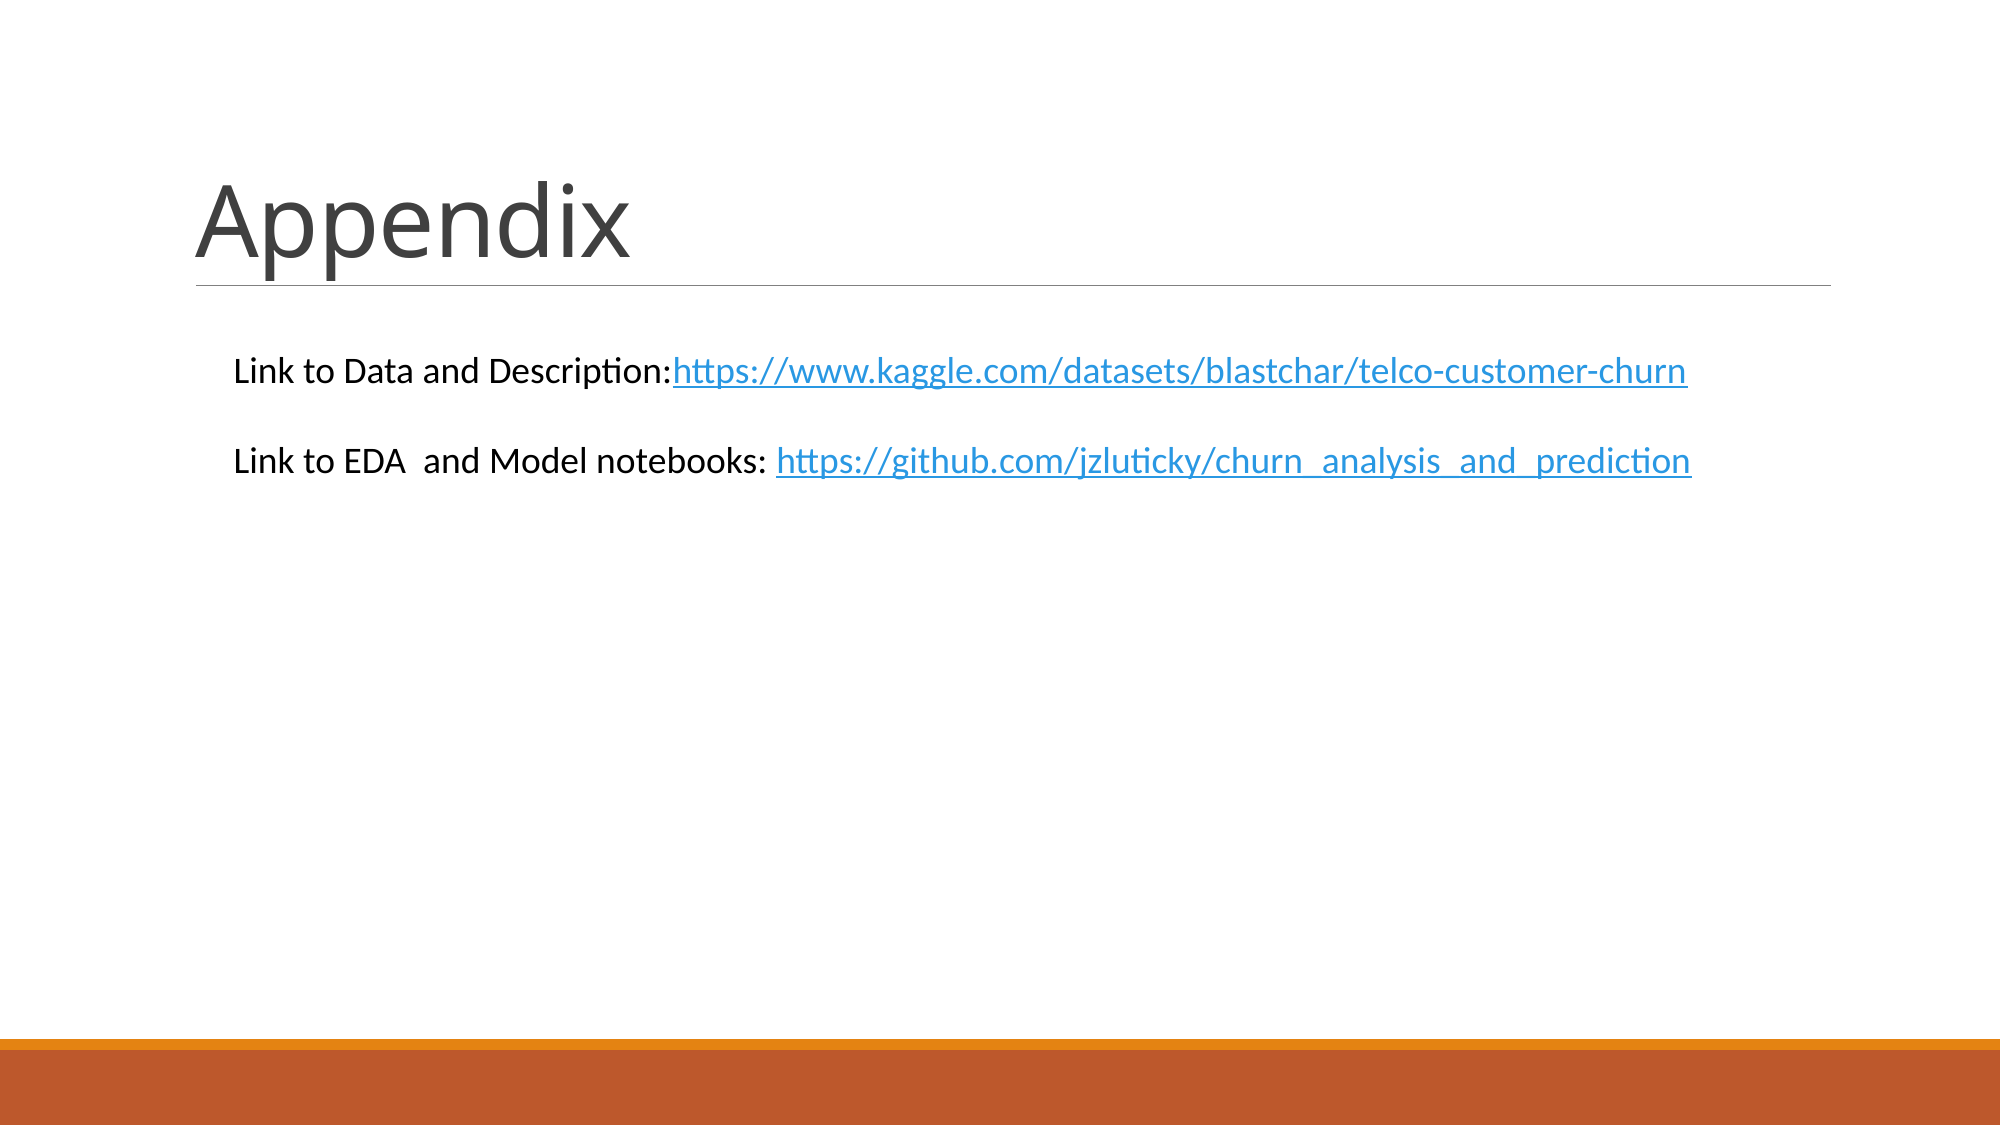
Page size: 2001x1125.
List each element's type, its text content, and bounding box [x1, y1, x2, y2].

title Appendix [180, 47, 1830, 285]
text_box Link to Data and Description:https://www.kaggle.com/datasets/blastchar/telco-customer-churn Link to EDA and Model notebooks: https://github.com/jzluticky/churn_analysis_and_prediction [218, 338, 1852, 579]
